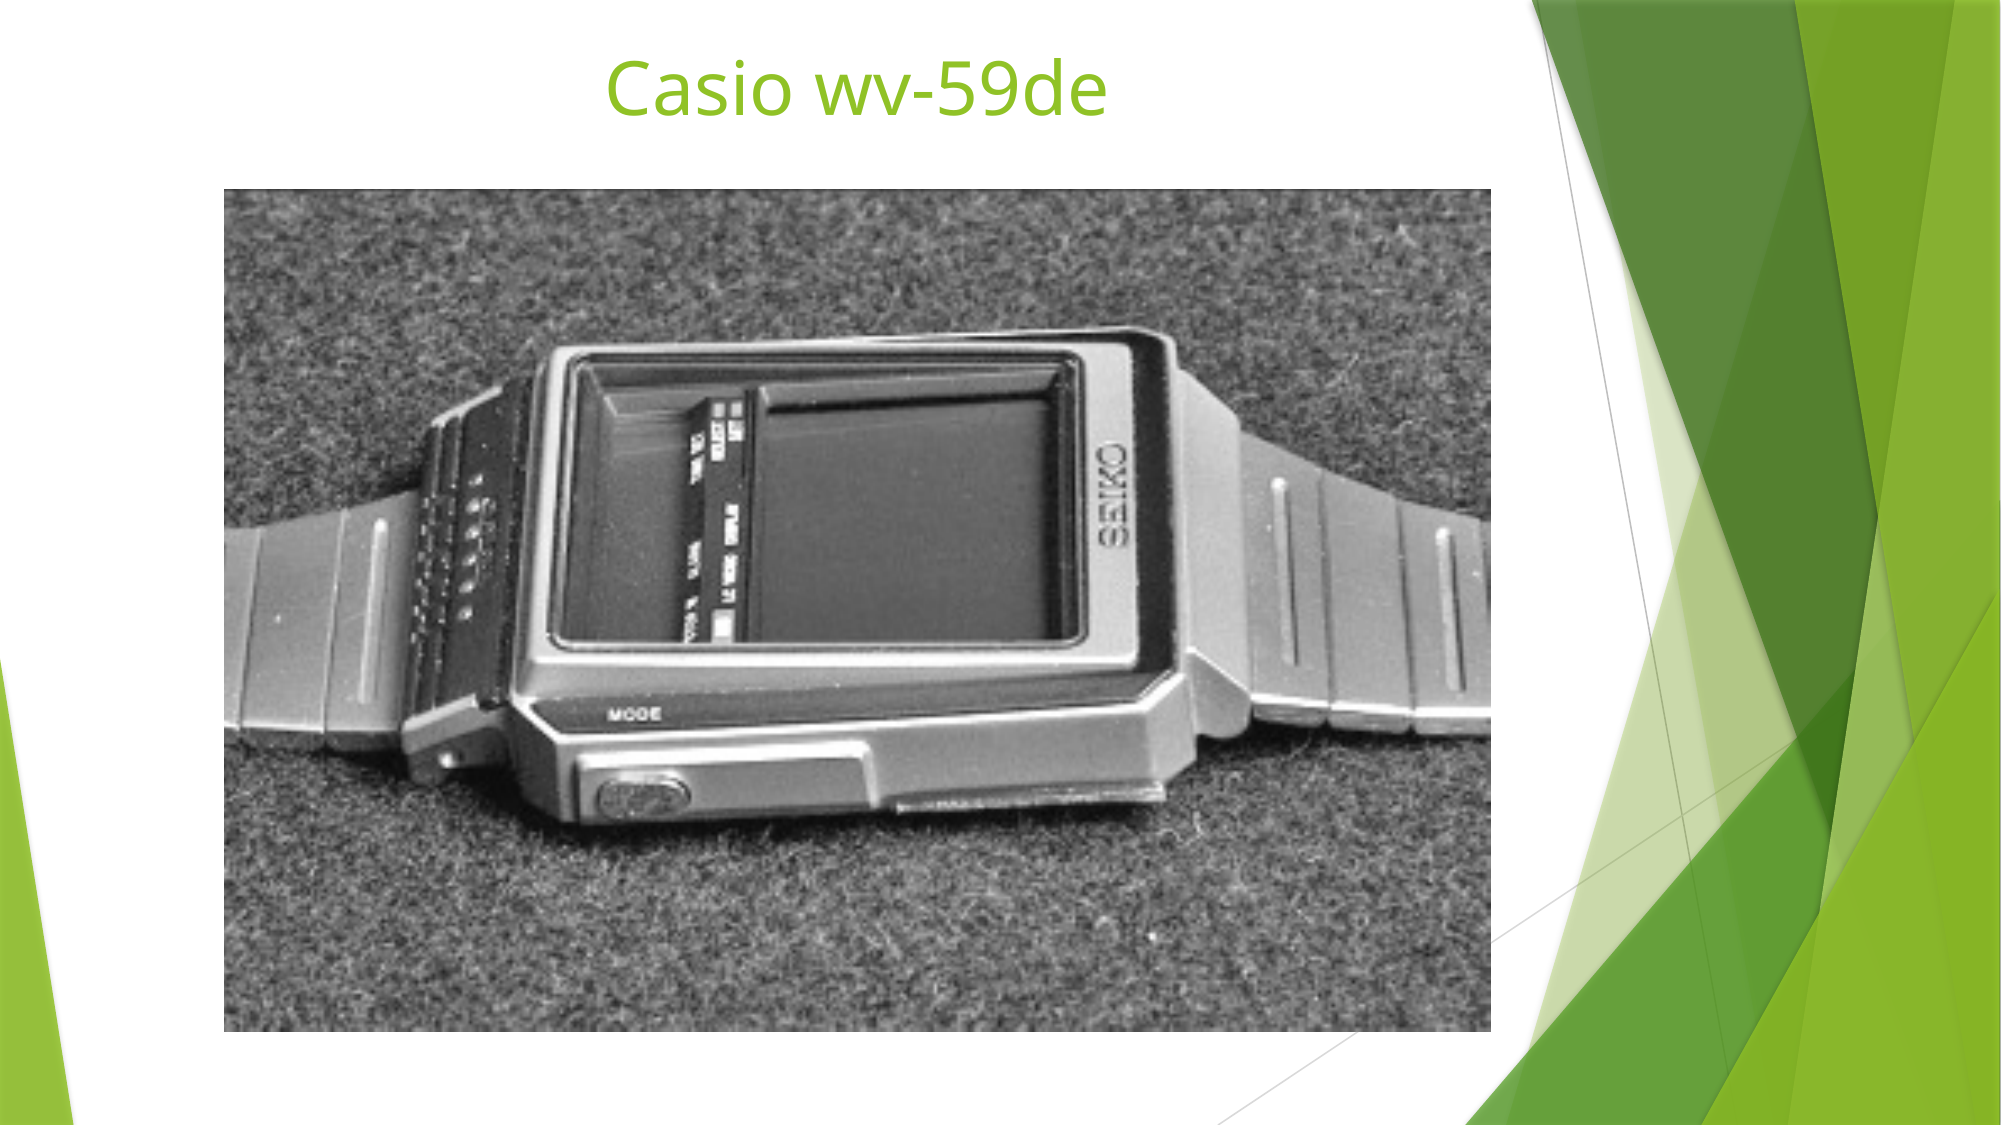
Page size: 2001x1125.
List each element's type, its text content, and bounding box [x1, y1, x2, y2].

picture [223, 189, 1491, 1032]
title Casio wv-59de [589, 33, 2000, 250]
